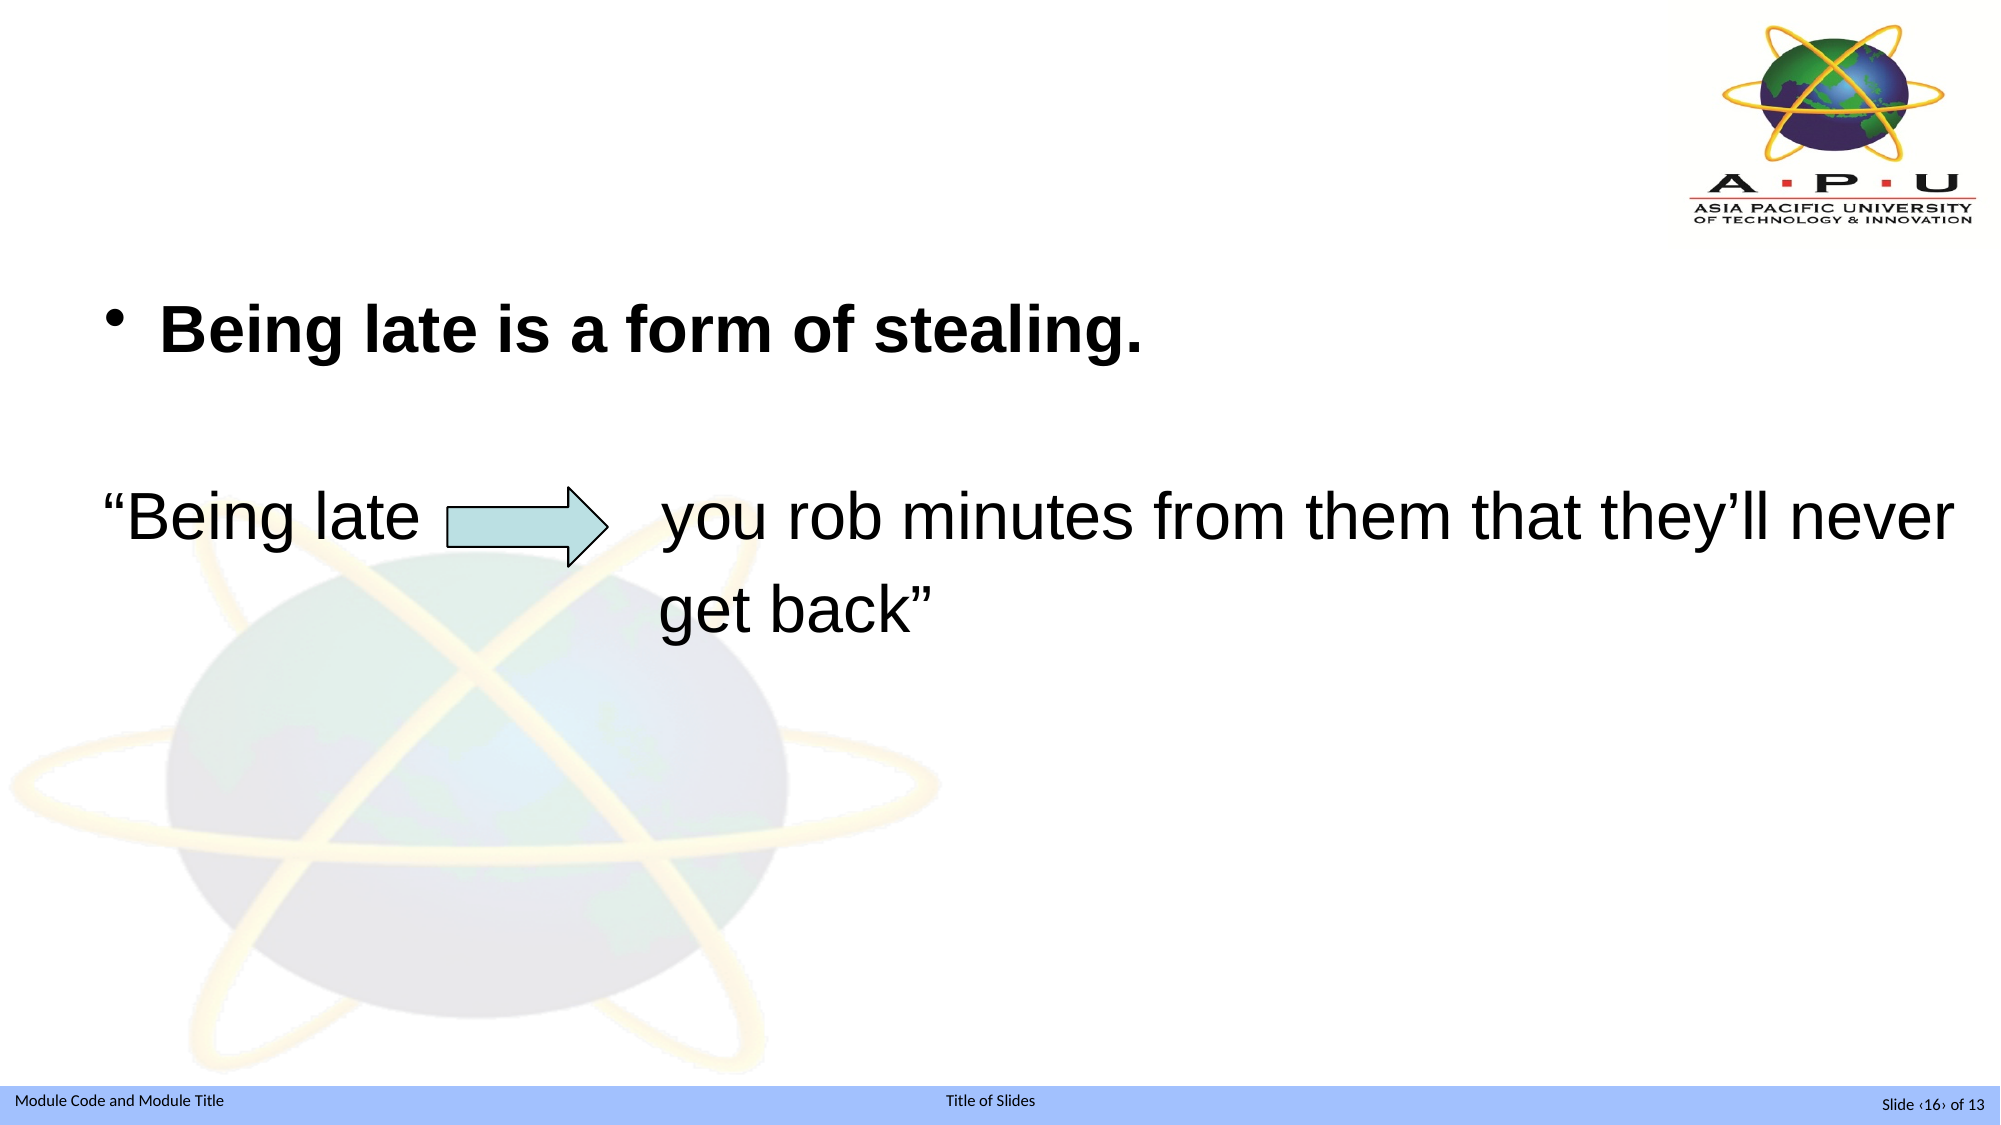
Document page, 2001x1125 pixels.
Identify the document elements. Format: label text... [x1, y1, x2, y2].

list Being late is a form of stealing. “Being late you rob minutes from them that they’ll never get back” [88, 278, 1976, 1021]
text_box [447, 487, 608, 567]
picture [1668, 0, 2000, 249]
footer Slide ‹16› of 13 [1366, 1086, 2000, 1125]
